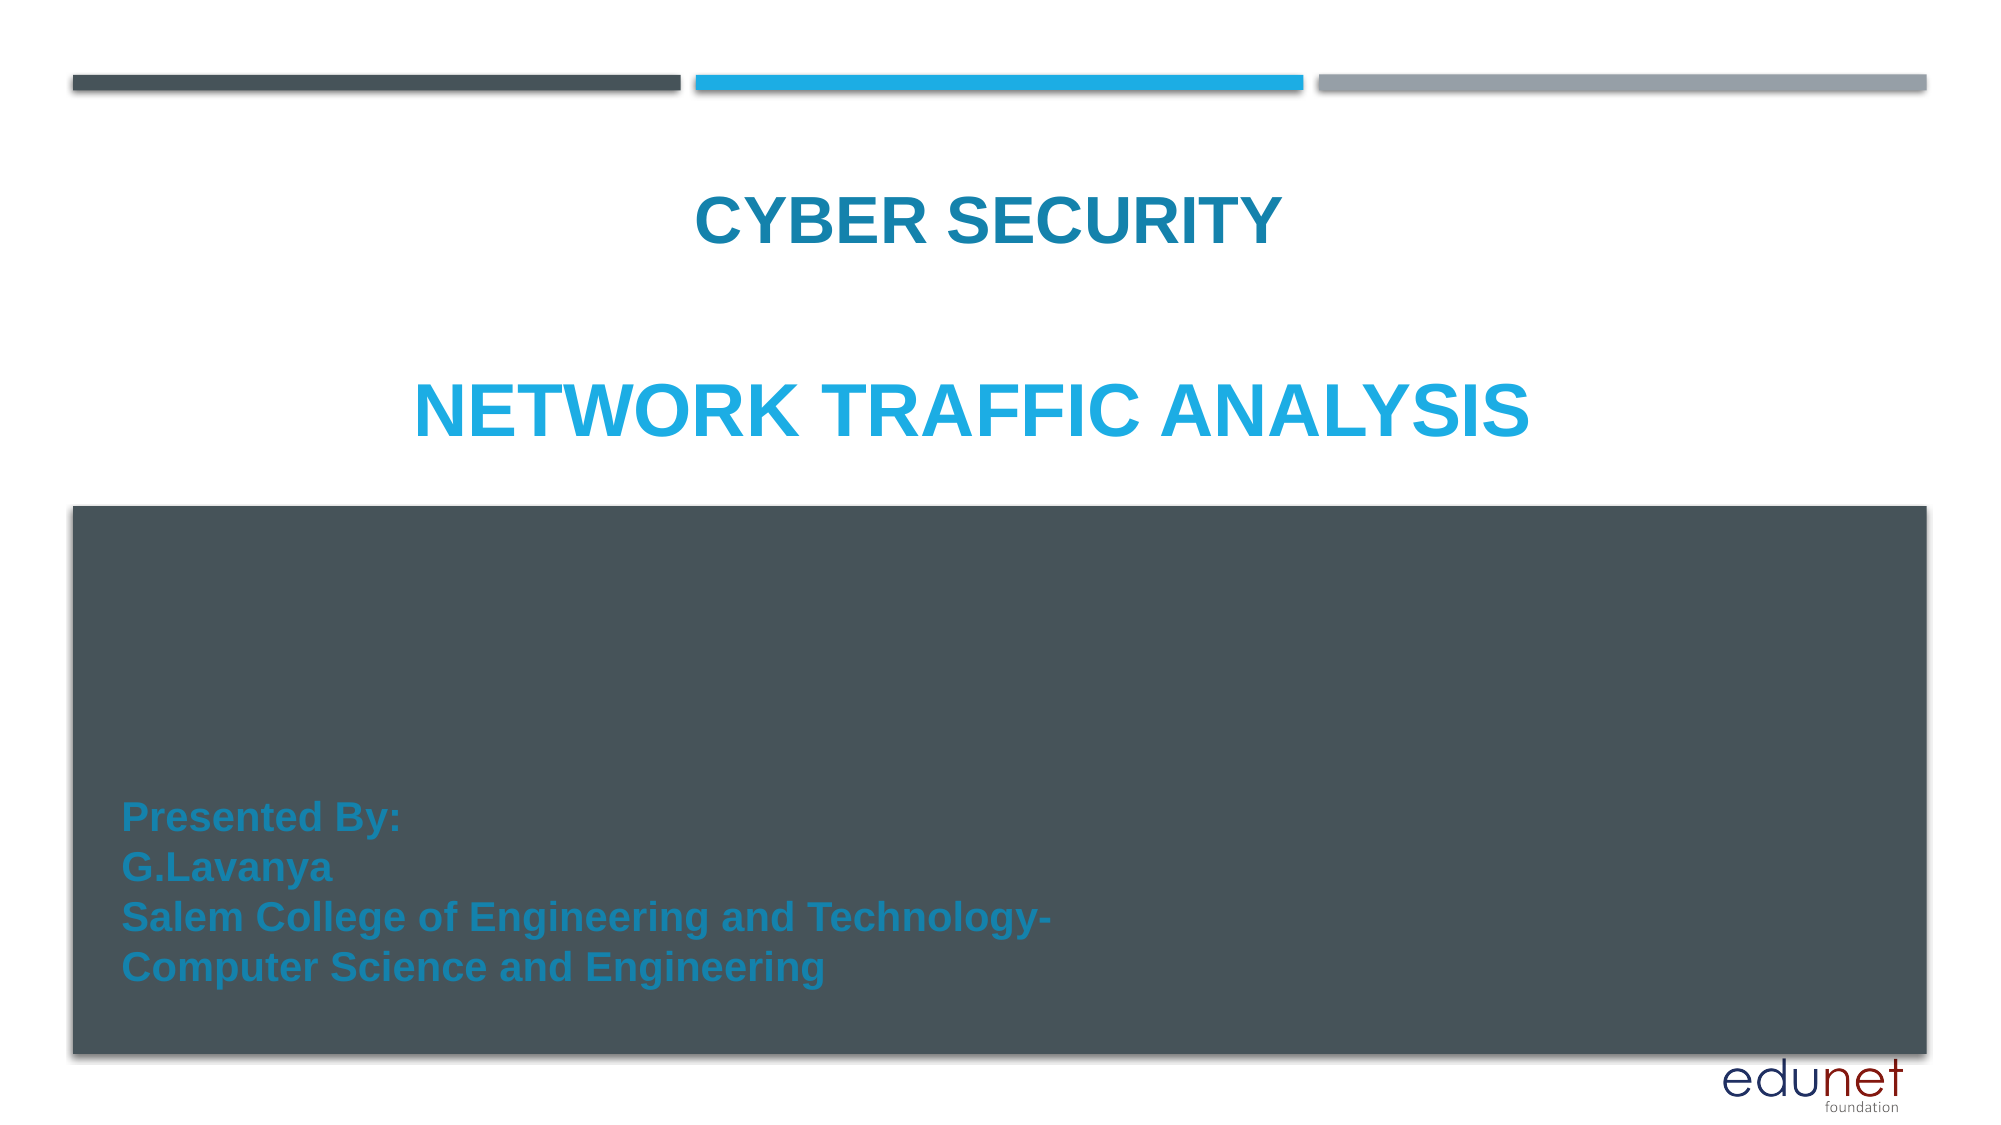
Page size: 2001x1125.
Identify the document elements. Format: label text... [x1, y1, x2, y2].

title NETWORK TRAFFIC ANALYSIS [222, 298, 1723, 460]
text_box CYBER SECURITY [0, 169, 2000, 265]
text_box Presented By: G.Lavanya Salem College of Engineering and Technology- Computer Science and Engineering [106, 781, 2000, 997]
picture [1719, 1056, 1905, 1116]
